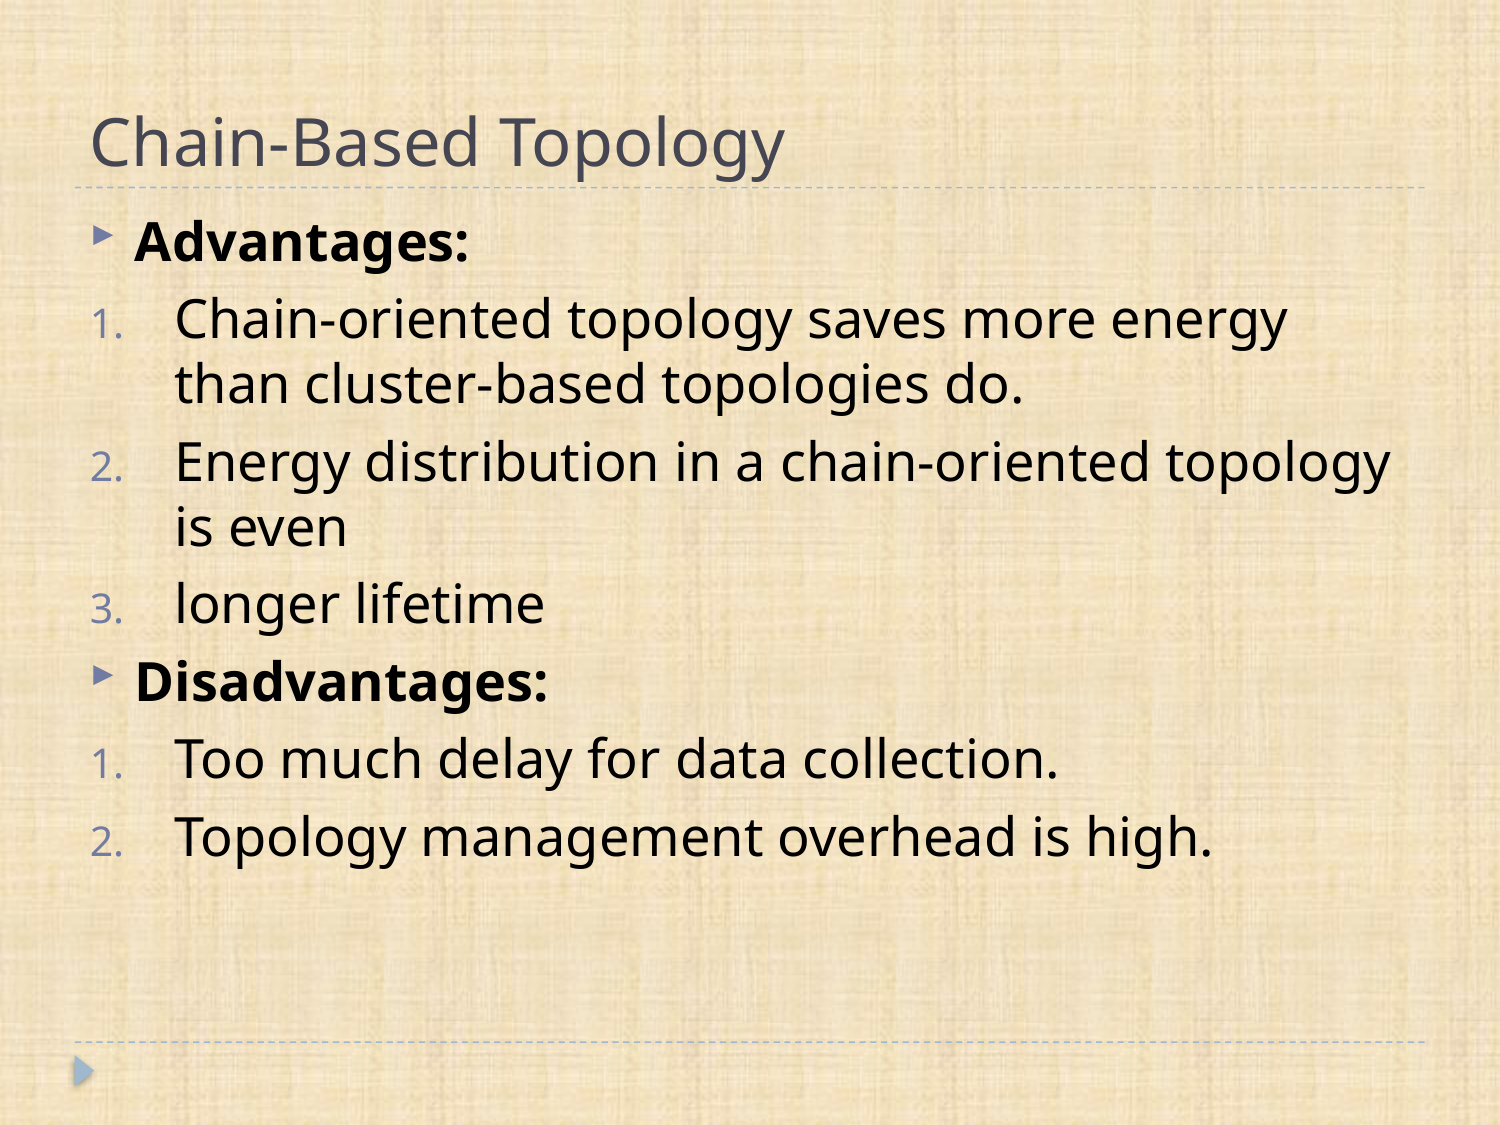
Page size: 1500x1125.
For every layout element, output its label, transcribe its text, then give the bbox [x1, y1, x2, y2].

title Chain-Based Topology [75, 24, 1425, 188]
list Advantages: Chain-oriented topology saves more energy than cluster-based topologies do. Energy distribution in a chain-oriented topology is even longer lifetime Disadvantages: Too much delay for data collection. Topology management overhead is high. [75, 200, 1425, 1010]
